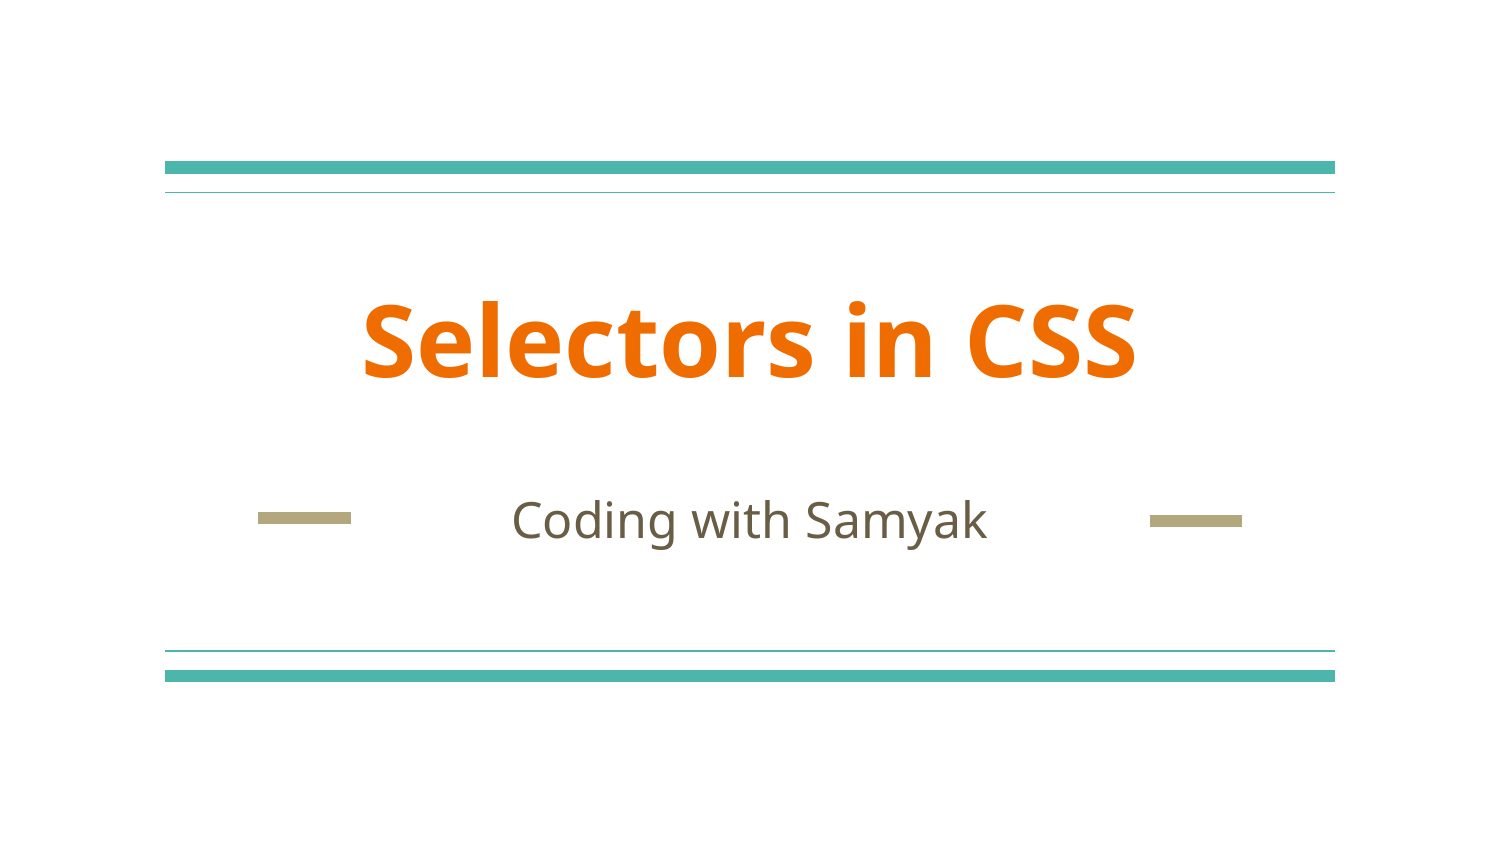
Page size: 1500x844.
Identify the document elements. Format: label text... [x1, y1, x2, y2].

subtitle Coding with Samyak [350, 469, 1150, 600]
title Selectors in CSS [164, 254, 1336, 422]
